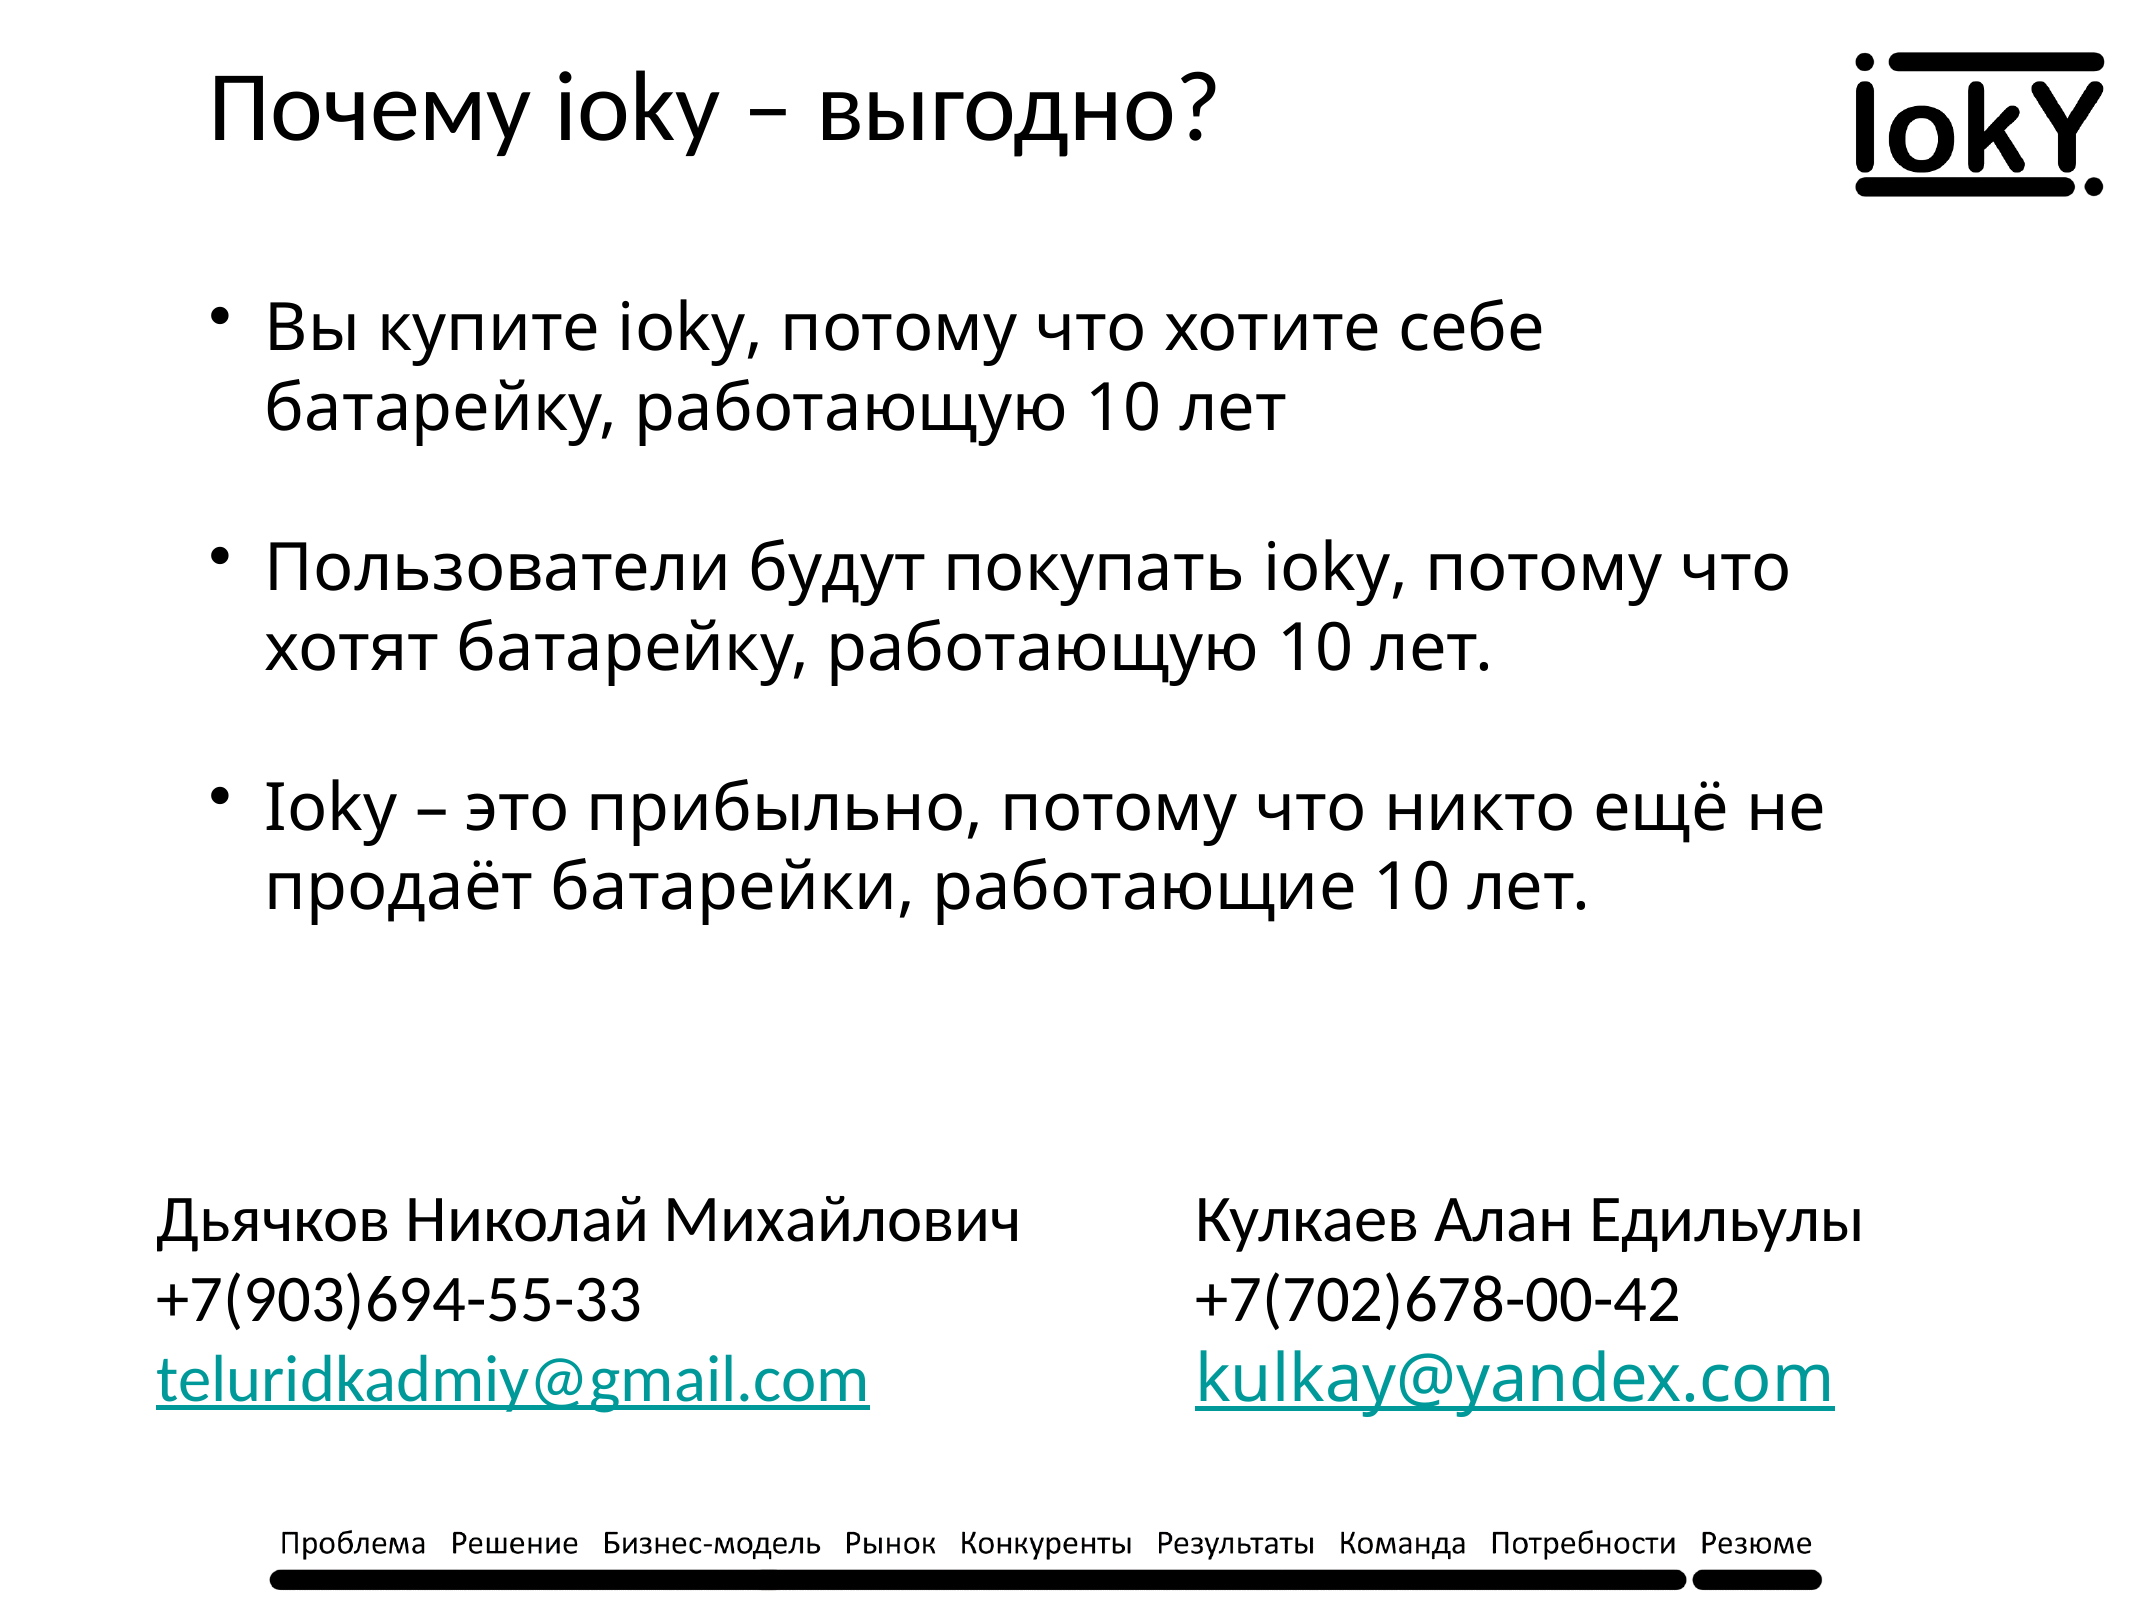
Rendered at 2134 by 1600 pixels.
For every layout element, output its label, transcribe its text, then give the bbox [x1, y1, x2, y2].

list Вы купите ioky, потому что хотите себе батарейку, работающую 10 лет Пользователи будут покупать ioky, потому что хотят батарейку, работающую 10 лет. Ioky – это прибыльно, потому что никто ещё не продаёт батарейки, работающие 10 лет. [199, 274, 1918, 966]
list Дьячков Николай Михайлович +7(903)694-55-33 teluridkadmiy@gmail.com [147, 1165, 1060, 1439]
picture [215, 1529, 1867, 1600]
text_box Почему ioky – выгодно? [200, 32, 1918, 244]
picture [1825, 0, 2134, 231]
list Кулкаев Алан Едильулы +7(702)678-00-42 kulkay@yandex.com [1186, 1165, 1919, 1439]
